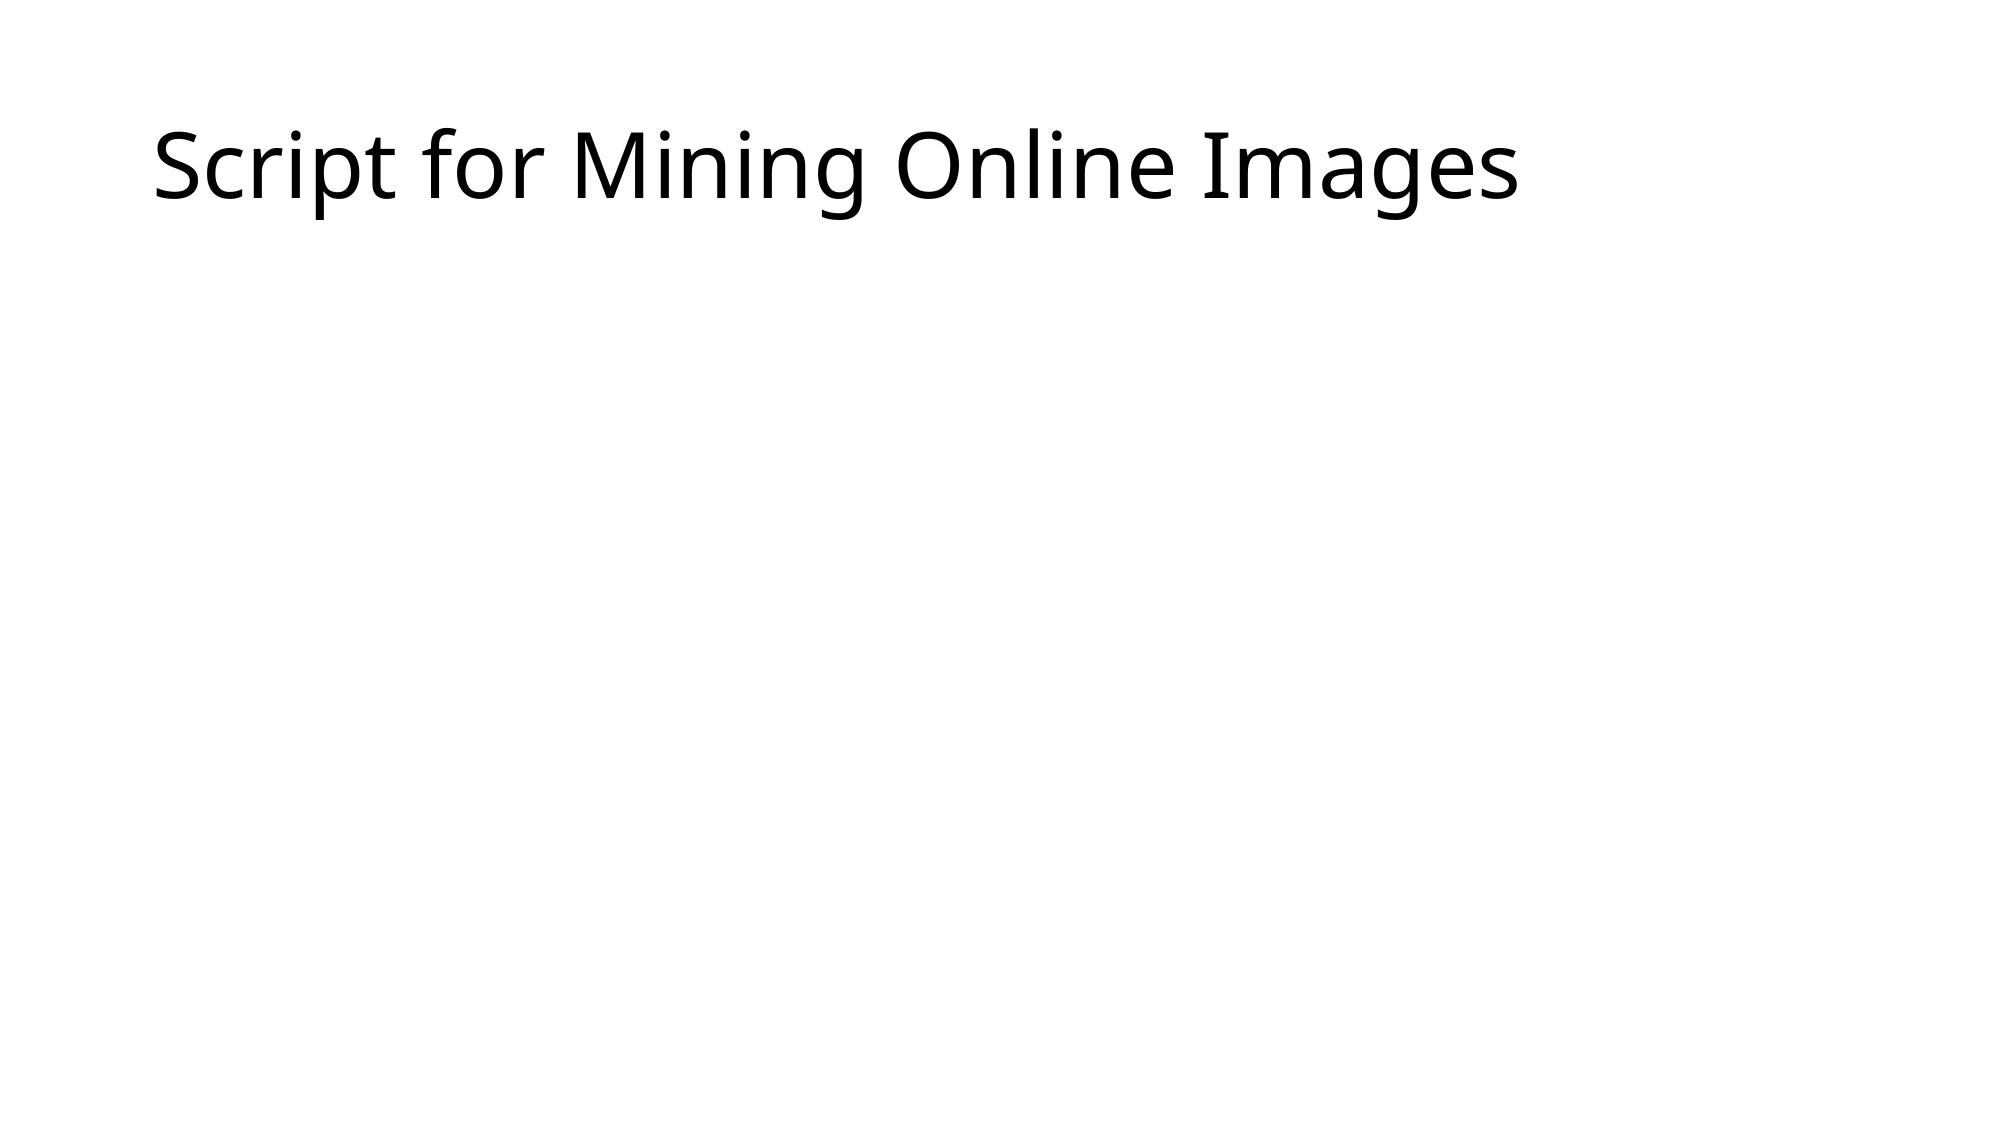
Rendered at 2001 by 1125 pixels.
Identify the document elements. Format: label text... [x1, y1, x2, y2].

text_box Script for Mining Online Images [137, 59, 1863, 278]
